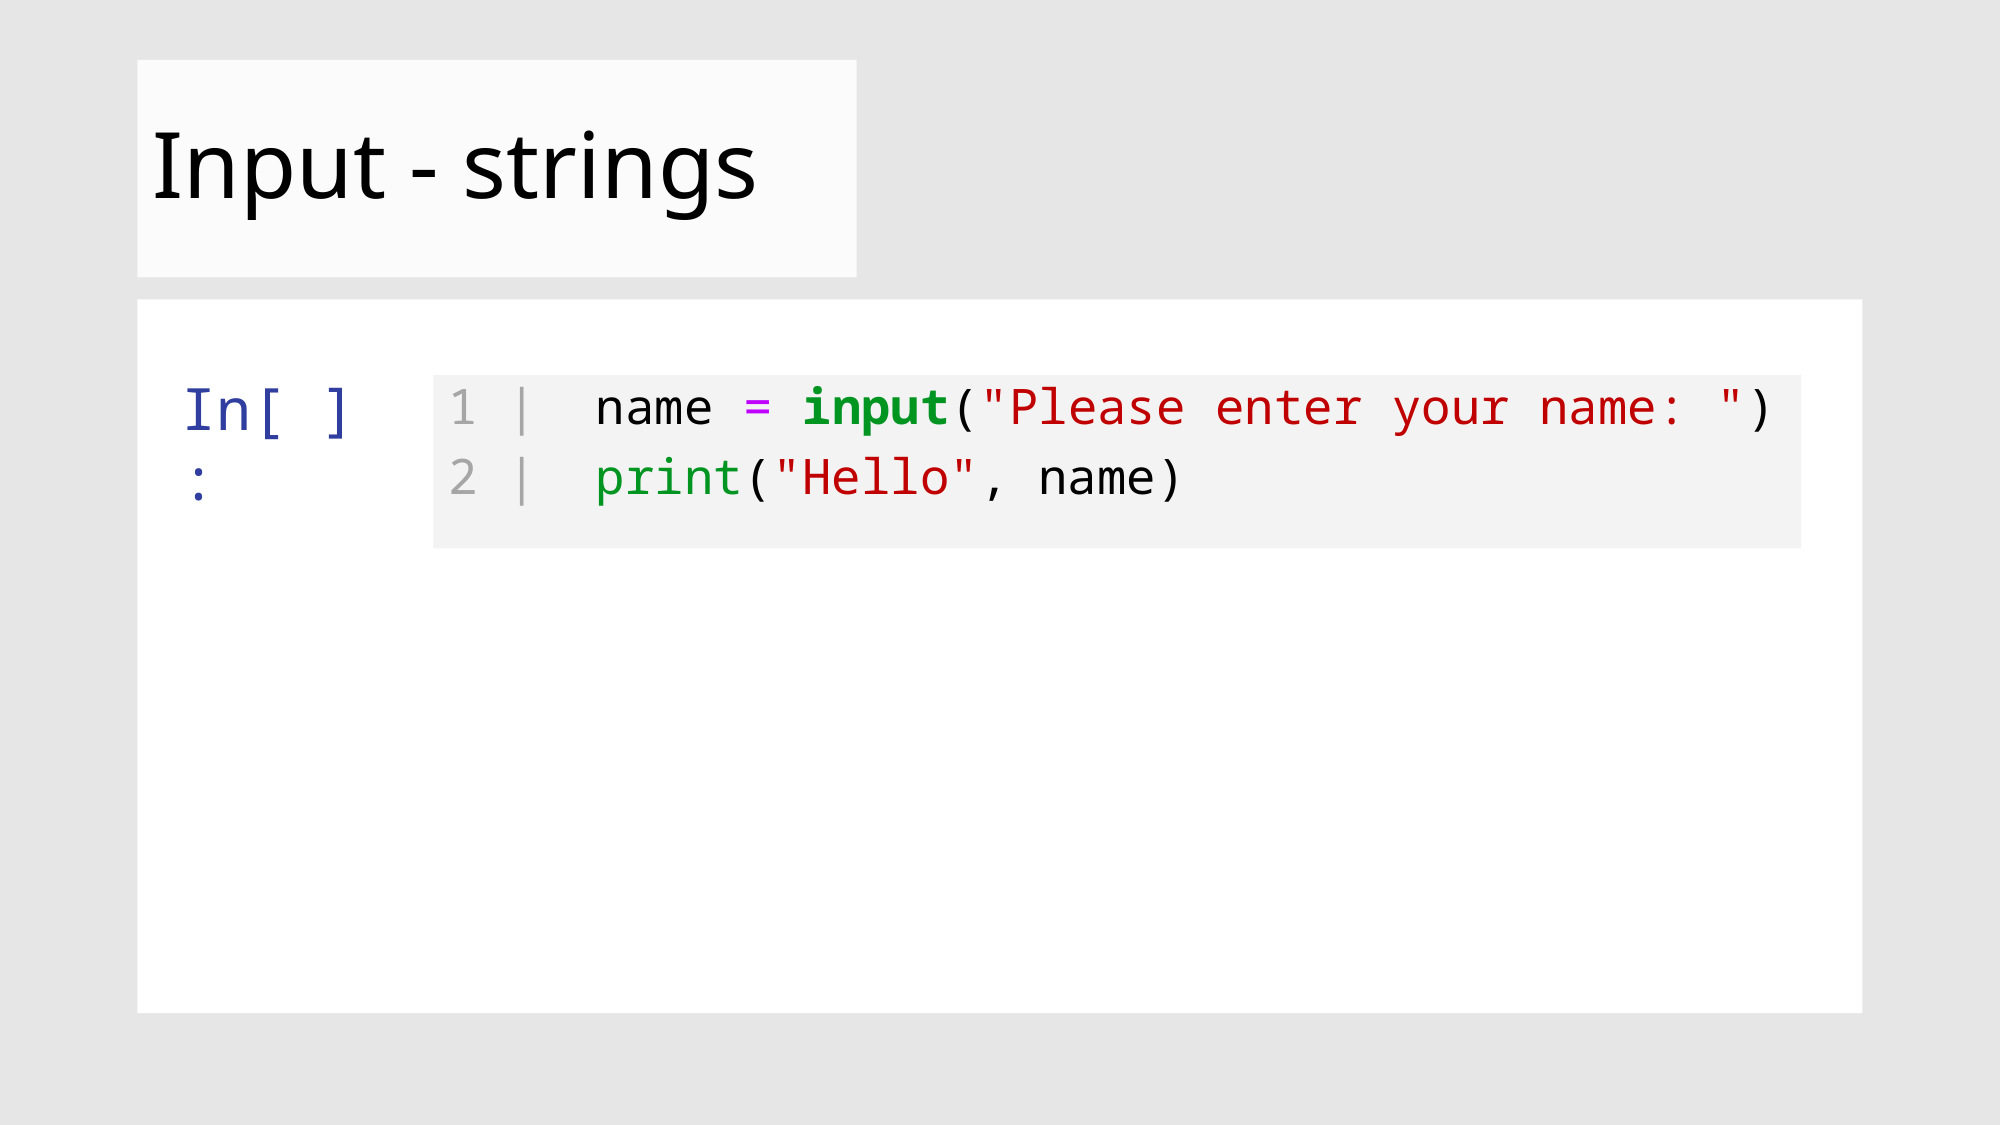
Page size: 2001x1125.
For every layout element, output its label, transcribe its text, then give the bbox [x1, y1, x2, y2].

title Input - strings [137, 59, 857, 278]
text_box In[ ]: [166, 364, 402, 520]
text_box [136, 298, 1863, 1014]
list 1 | name = input("Please enter your name: ") 2 | print("Hello", name) [433, 375, 1802, 549]
